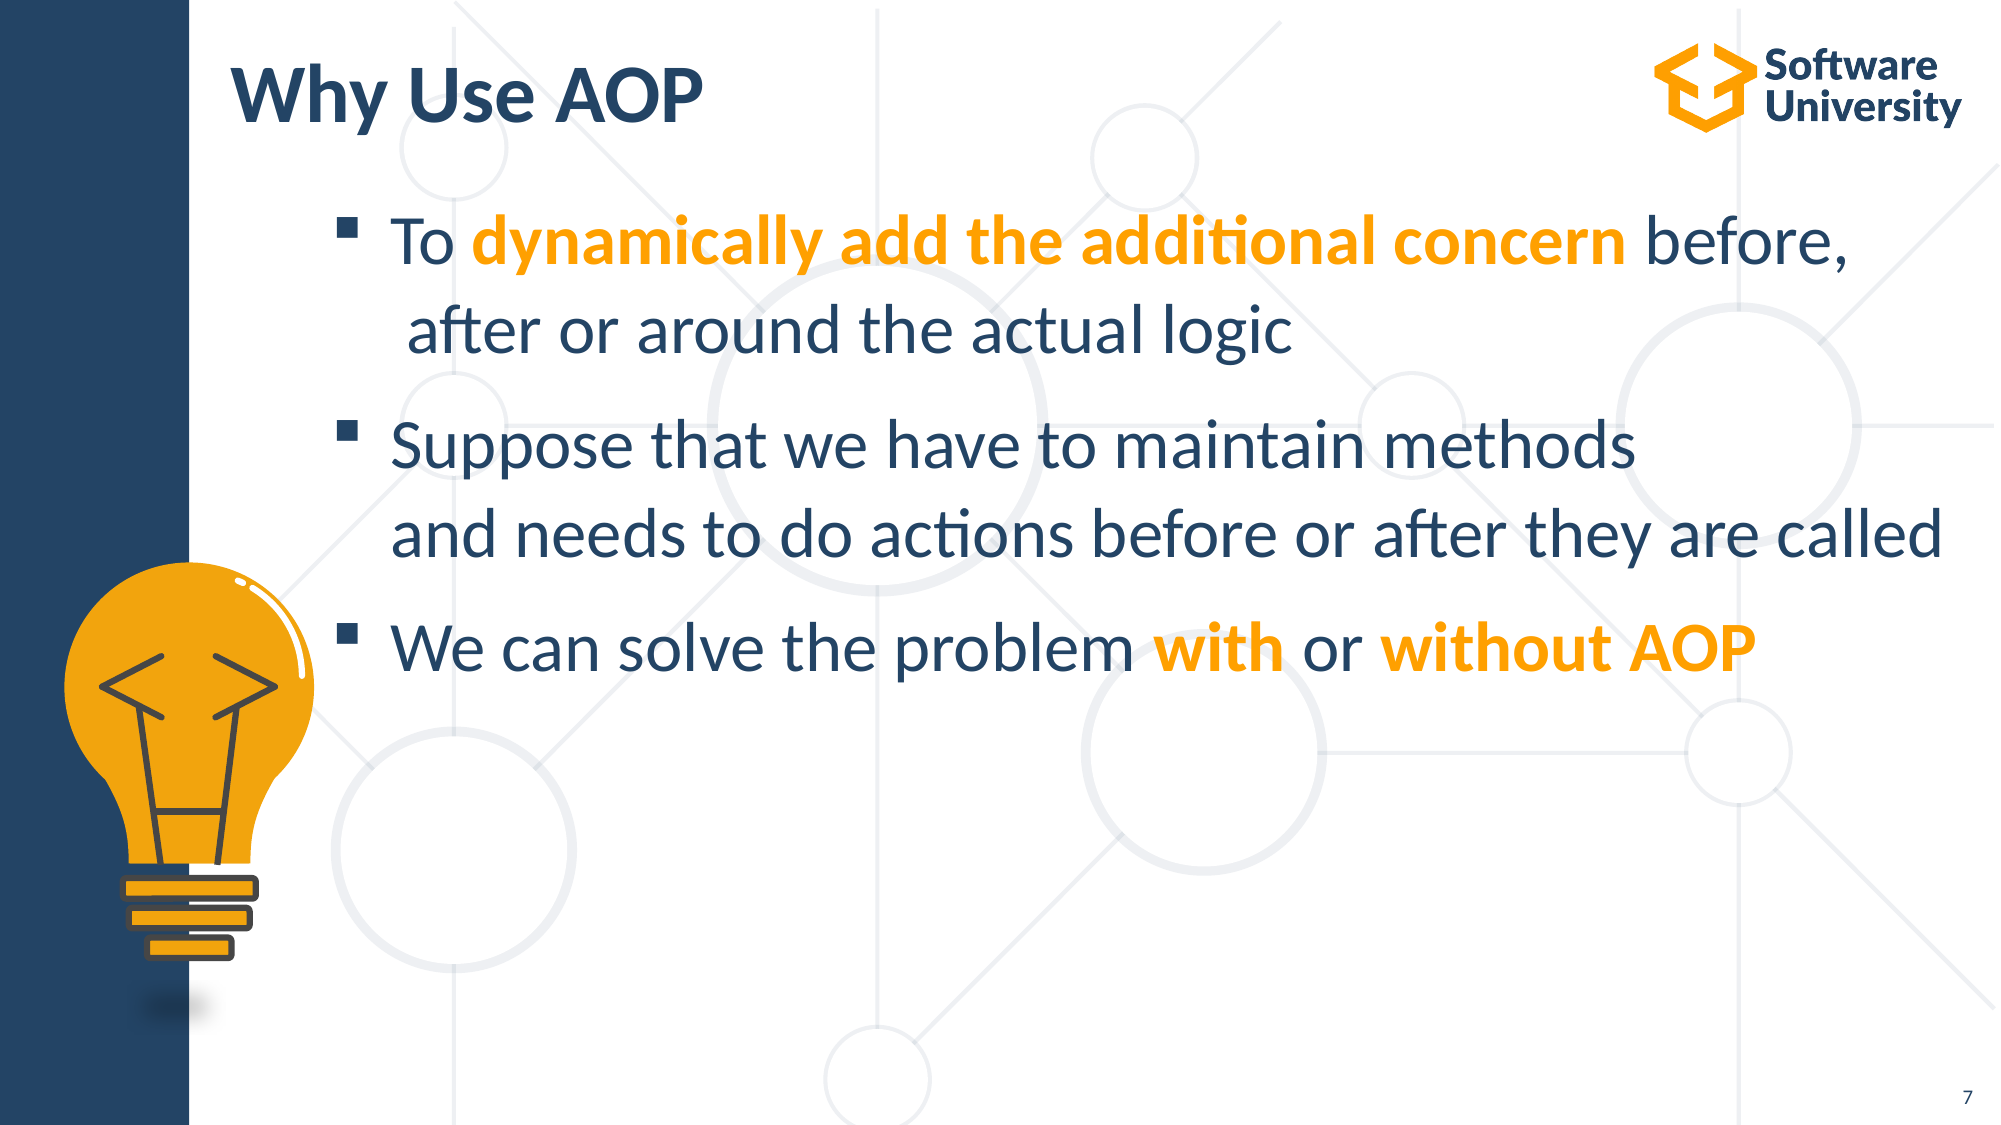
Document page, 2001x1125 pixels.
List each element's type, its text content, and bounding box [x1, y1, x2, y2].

title Why Use AOP [212, 16, 1628, 162]
list To dynamically add the additional concern before, after or around the actual logic Suppose that we have to maintain methods and needs to do actions before or after they are called We can solve the problem with or without AOP [313, 183, 1968, 1094]
slide_number 7 [1927, 1067, 1989, 1117]
picture [1641, 31, 1973, 145]
